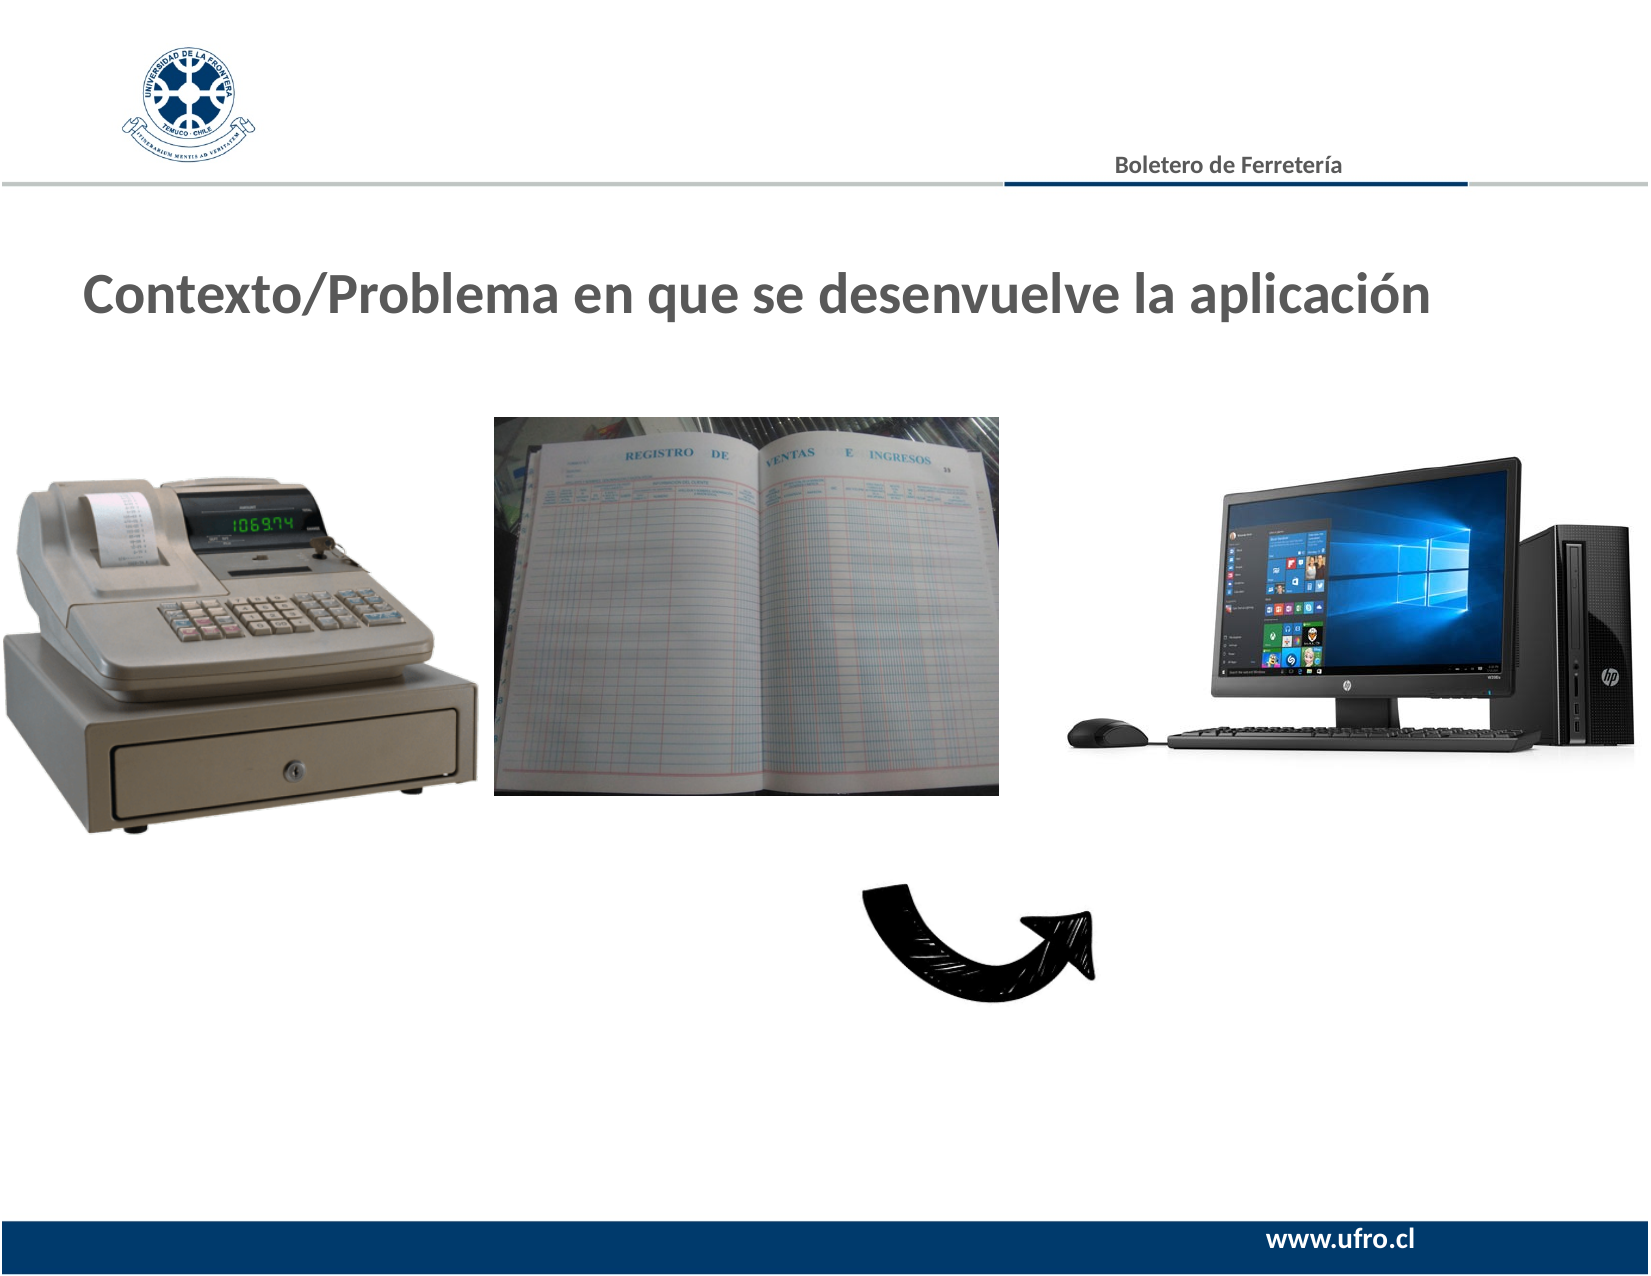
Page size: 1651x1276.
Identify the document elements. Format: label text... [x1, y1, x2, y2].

text_box Contexto/Problema en que se desenvuelve la aplicación [69, 247, 1628, 333]
picture [2, 0, 1651, 1276]
text_box Boletero de Ferretería [1017, 141, 1440, 187]
